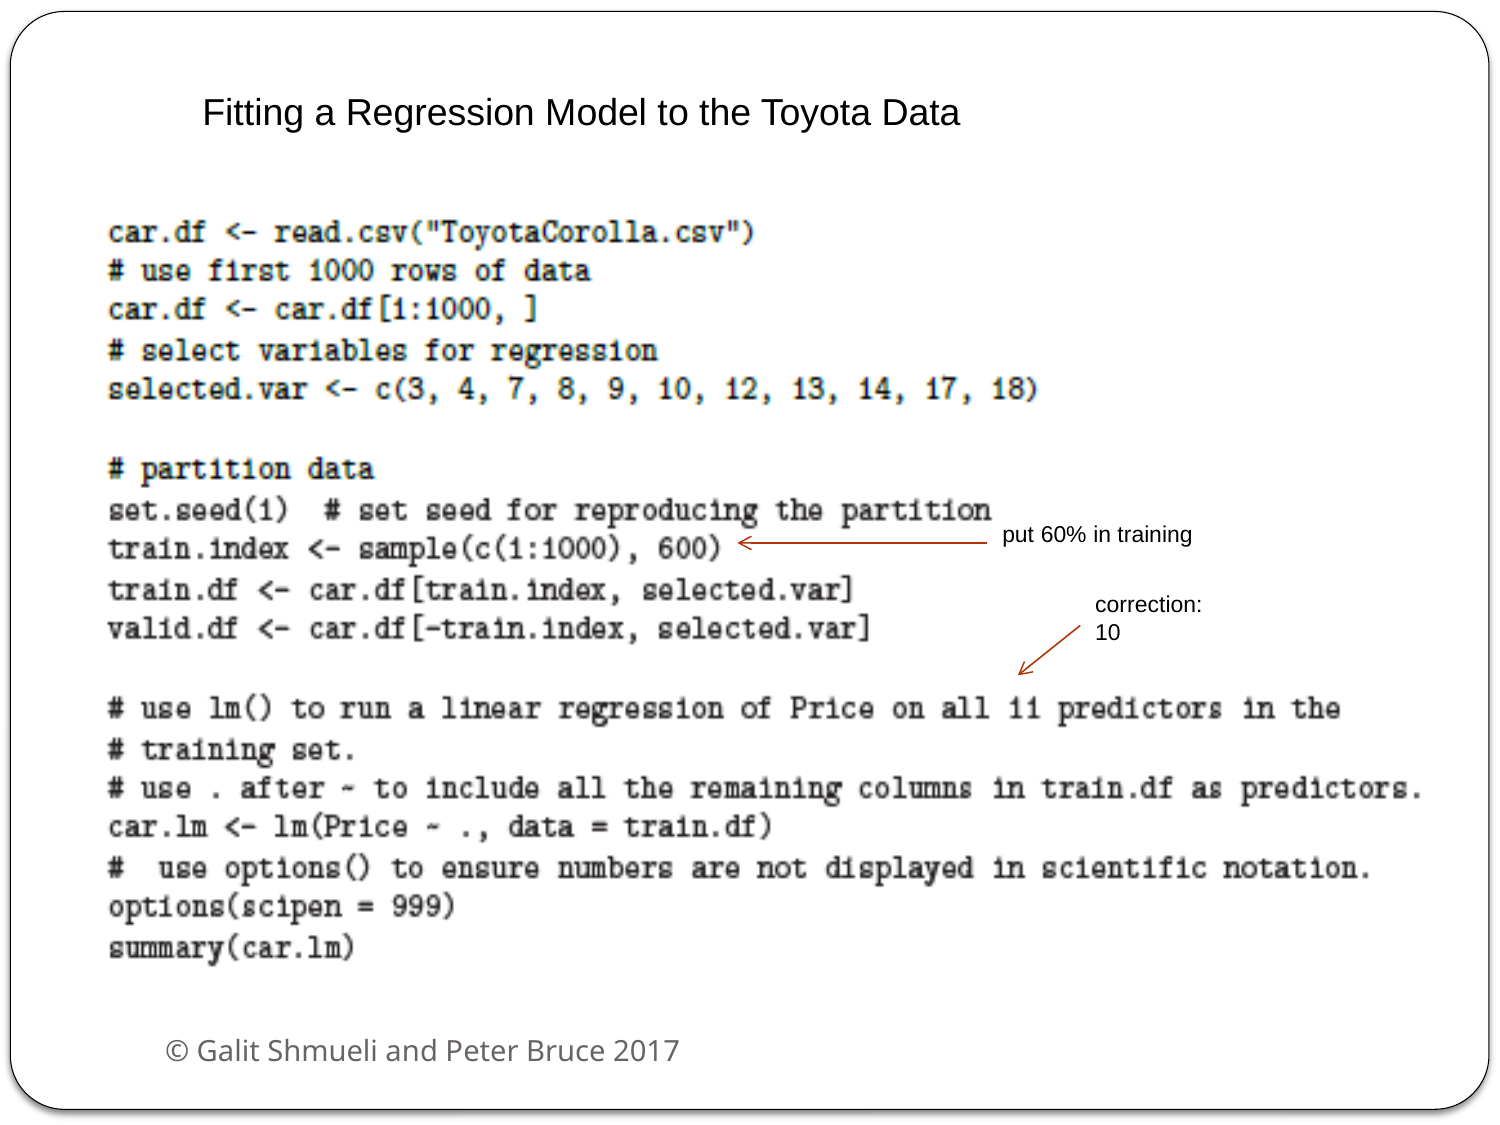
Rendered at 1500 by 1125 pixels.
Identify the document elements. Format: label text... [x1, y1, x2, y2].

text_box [1017, 625, 1081, 676]
footer © Galit Shmueli and Peter Bruce 2017 [150, 1012, 800, 1088]
text_box Fitting a Regression Model to the Toyota Data [187, 80, 1300, 140]
picture [74, 177, 1465, 978]
